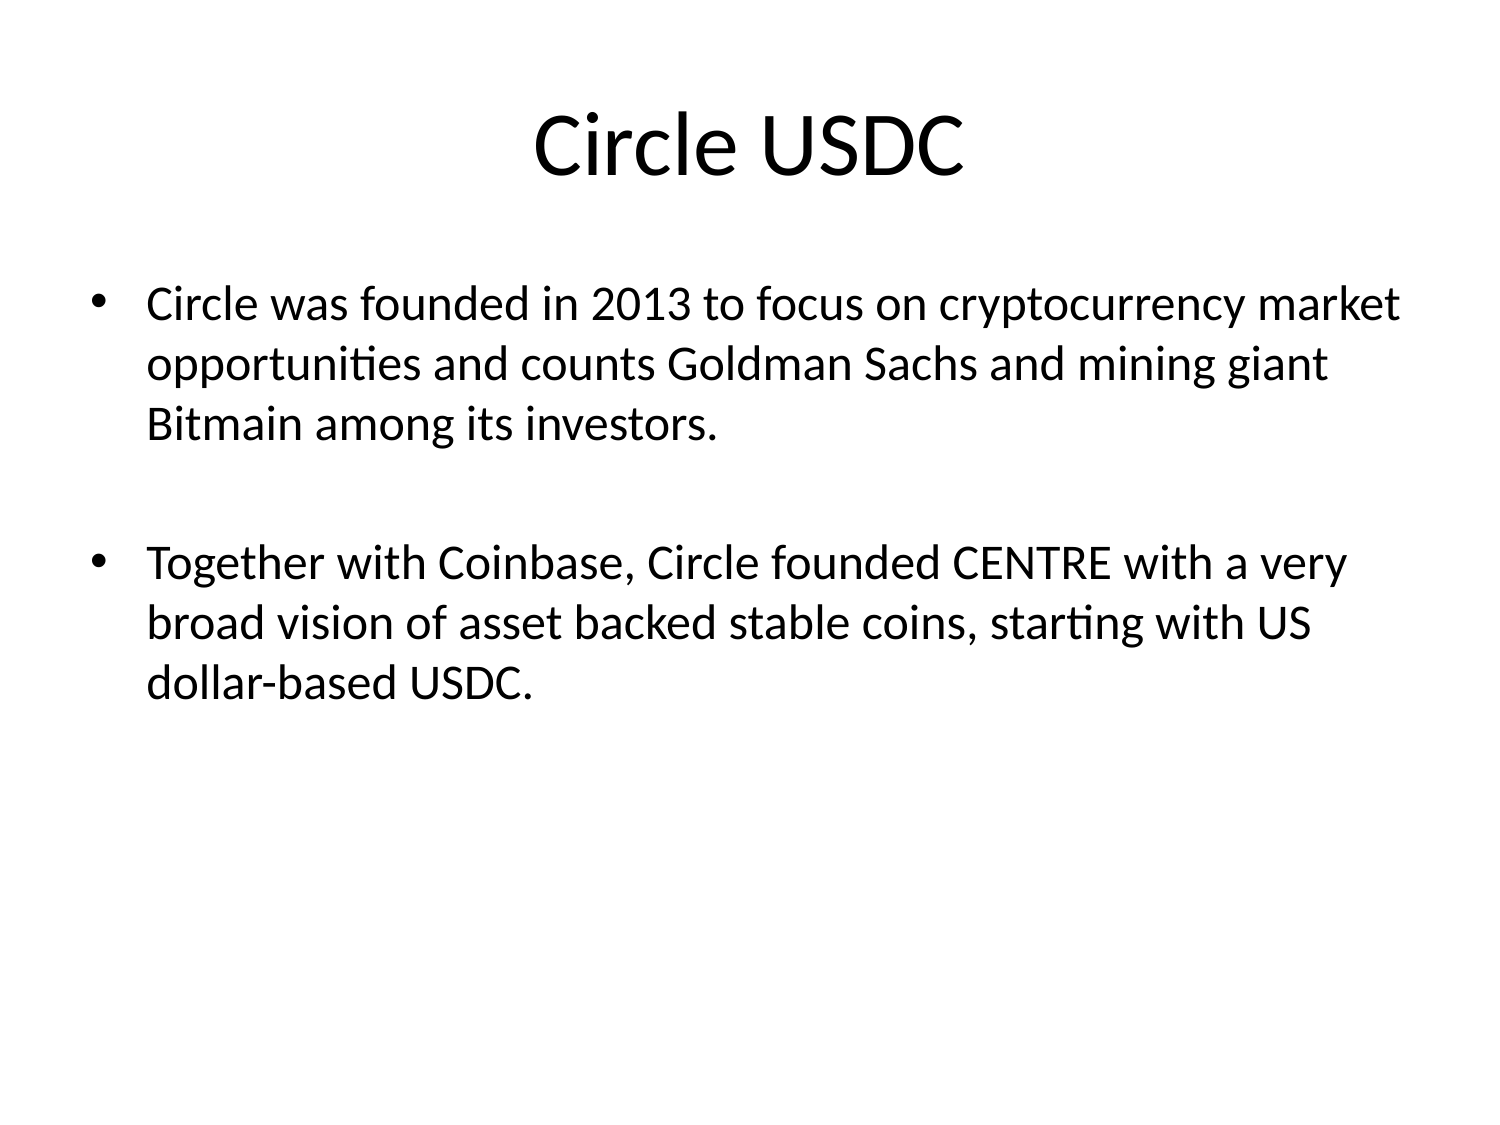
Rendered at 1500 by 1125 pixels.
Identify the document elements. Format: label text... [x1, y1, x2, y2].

list Circle was founded in 2013 to focus on cryptocurrency market opportunities and counts Goldman Sachs and mining giant Bitmain among its investors. Together with Coinbase, Circle founded CENTRE with a very broad vision of asset backed stable coins, starting with US dollar-based USDC. [75, 262, 1425, 1005]
title Circle USDC [75, 45, 1425, 233]
